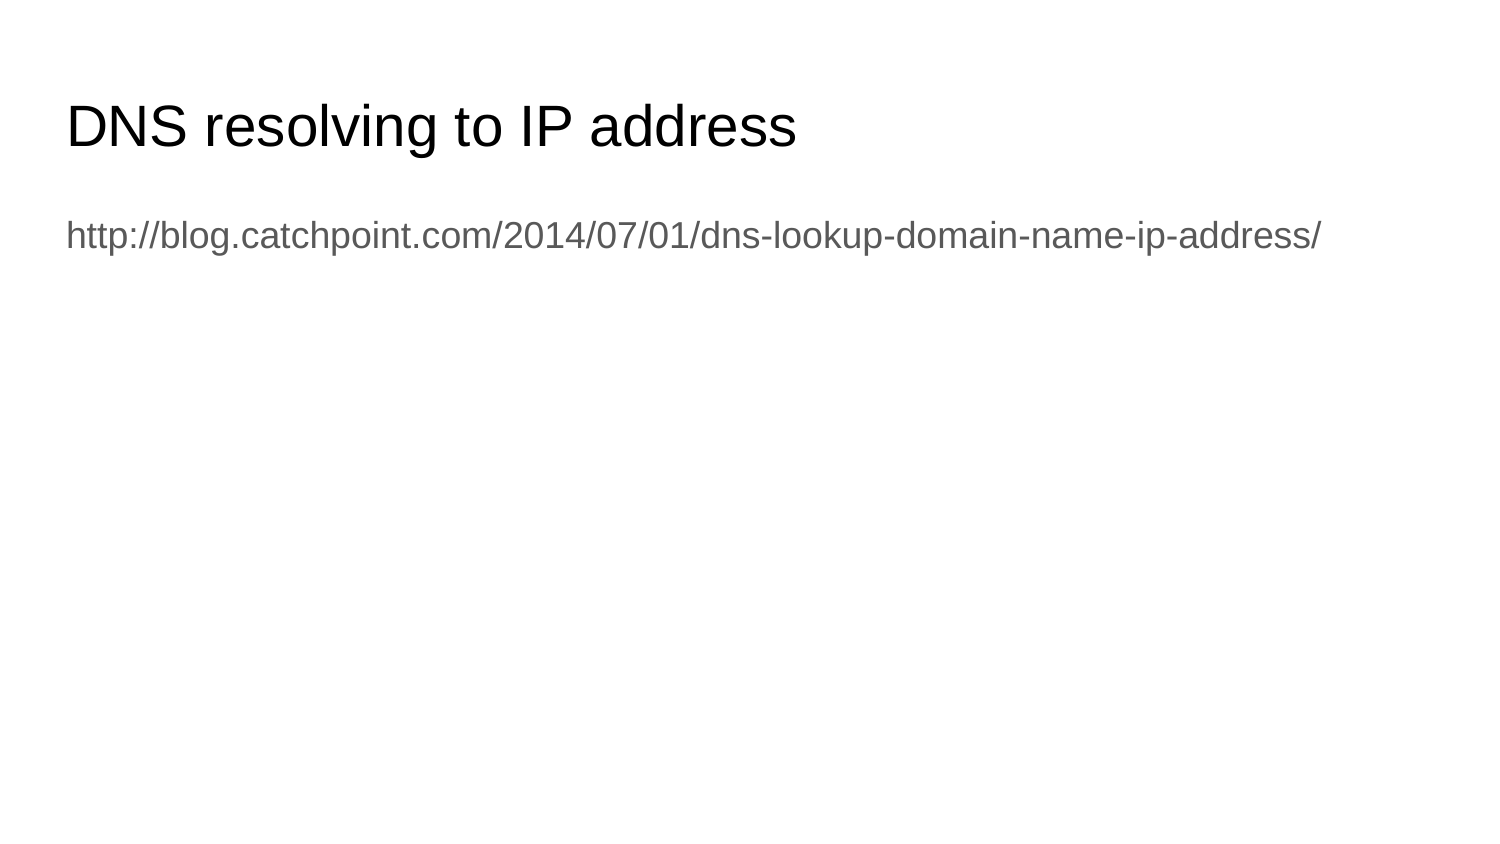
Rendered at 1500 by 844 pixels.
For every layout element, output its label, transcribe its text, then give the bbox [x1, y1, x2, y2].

title DNS resolving to IP address [51, 72, 1449, 167]
list http://blog.catchpoint.com/2014/07/01/dns-lookup-domain-name-ip-address/ [51, 189, 1449, 750]
